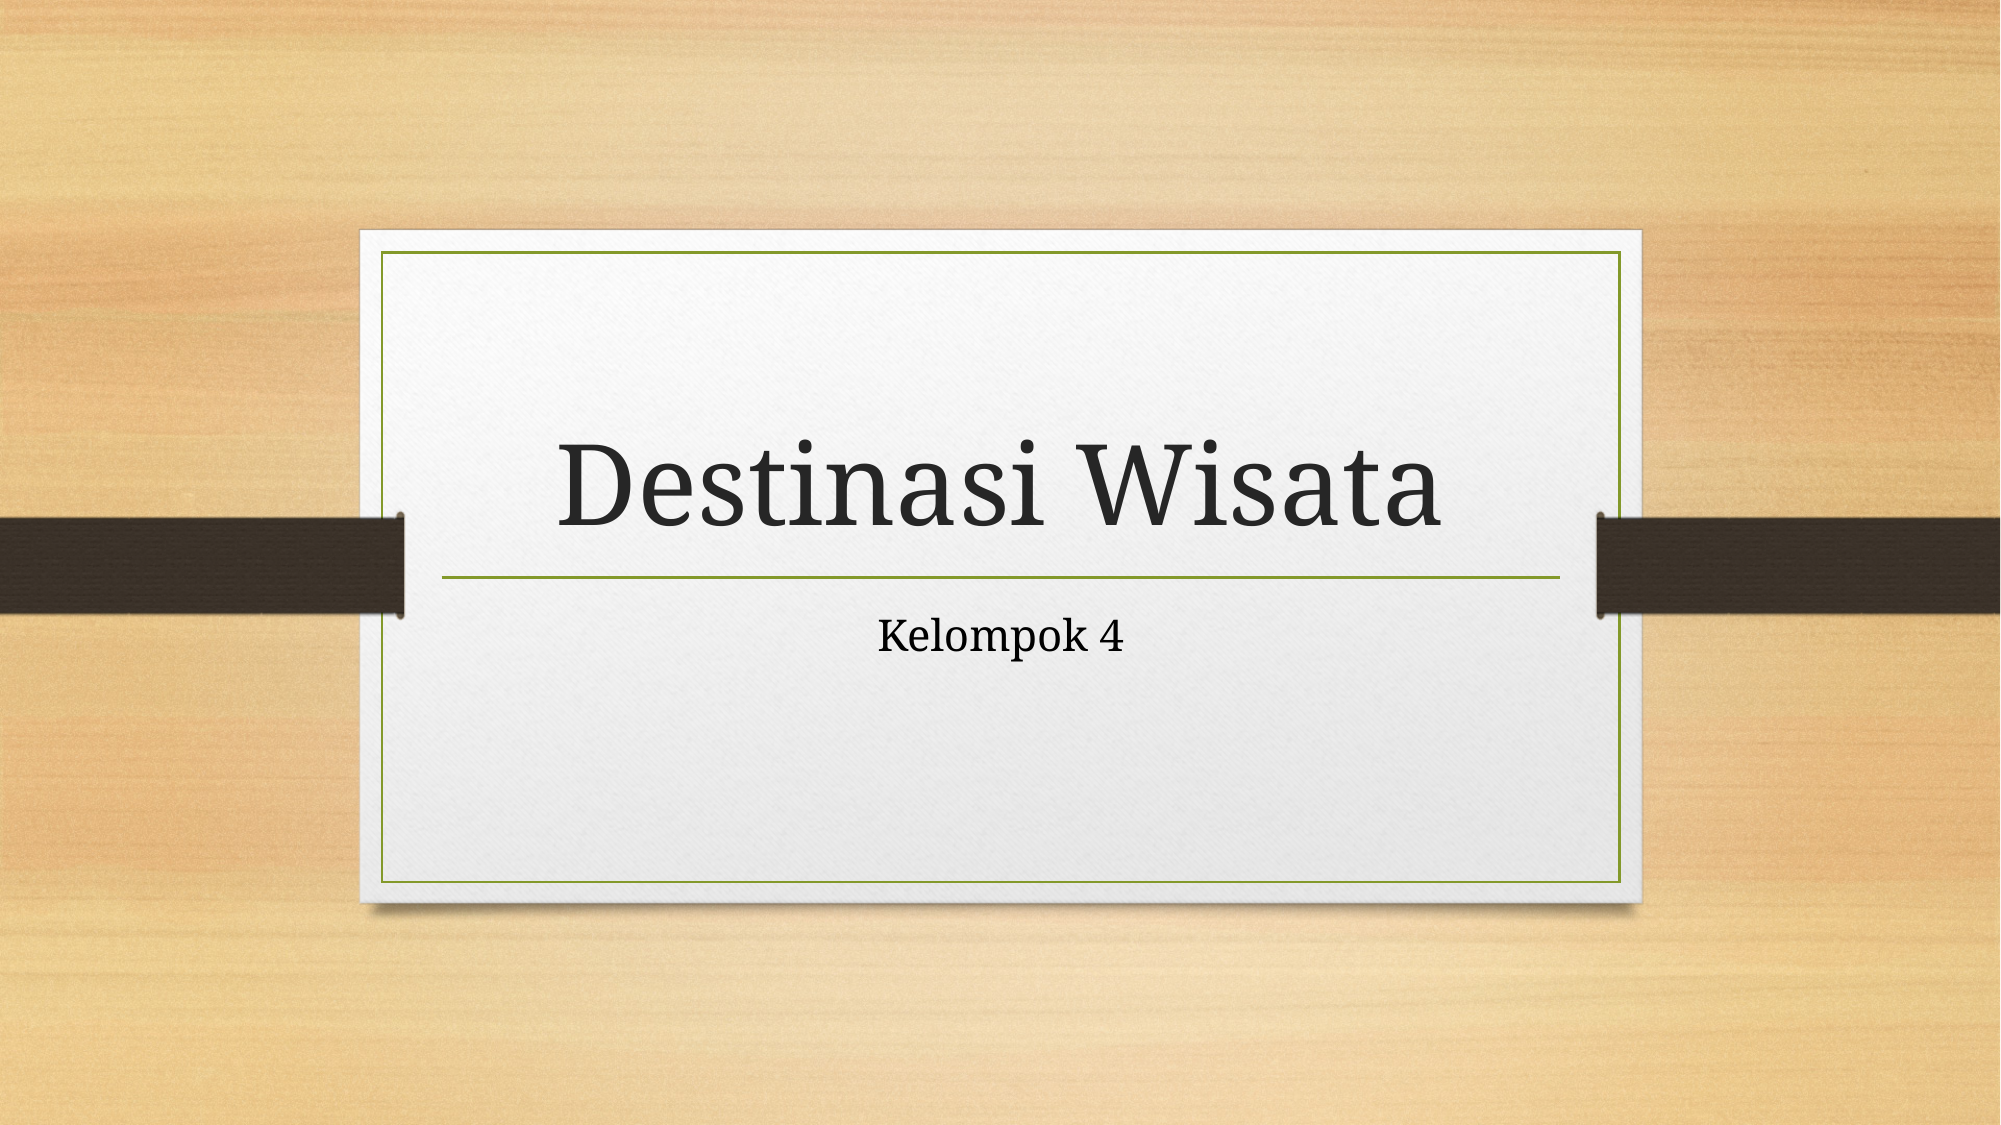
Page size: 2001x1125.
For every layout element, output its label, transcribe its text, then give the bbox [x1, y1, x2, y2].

title Destinasi Wisata [441, 306, 1560, 556]
picture [0, 0, 2001, 1125]
subtitle Kelompok 4 [441, 600, 1560, 817]
